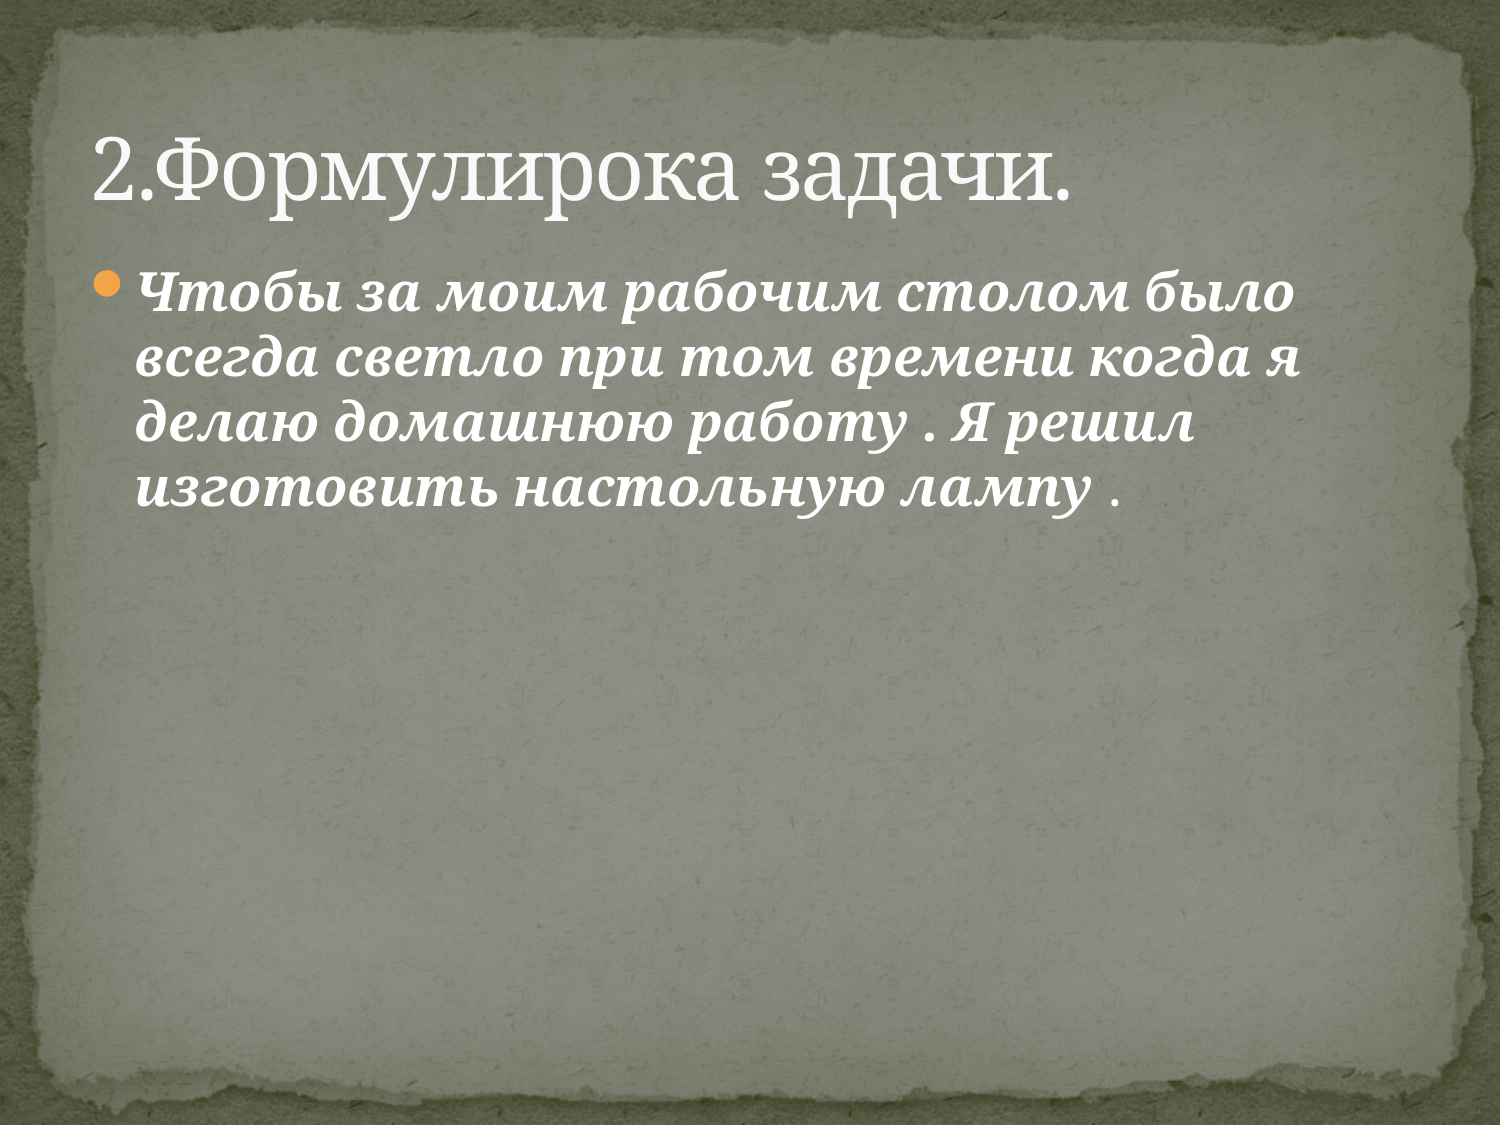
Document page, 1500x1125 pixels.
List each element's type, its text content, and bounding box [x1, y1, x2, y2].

list Чтобы за моим рабочим столом было всегда светло при том времени когда я делаю домашнюю работу . Я решил изготовить настольную лампу . [75, 249, 1425, 1000]
title 2.Формулирока задачи. [74, 24, 1425, 225]
